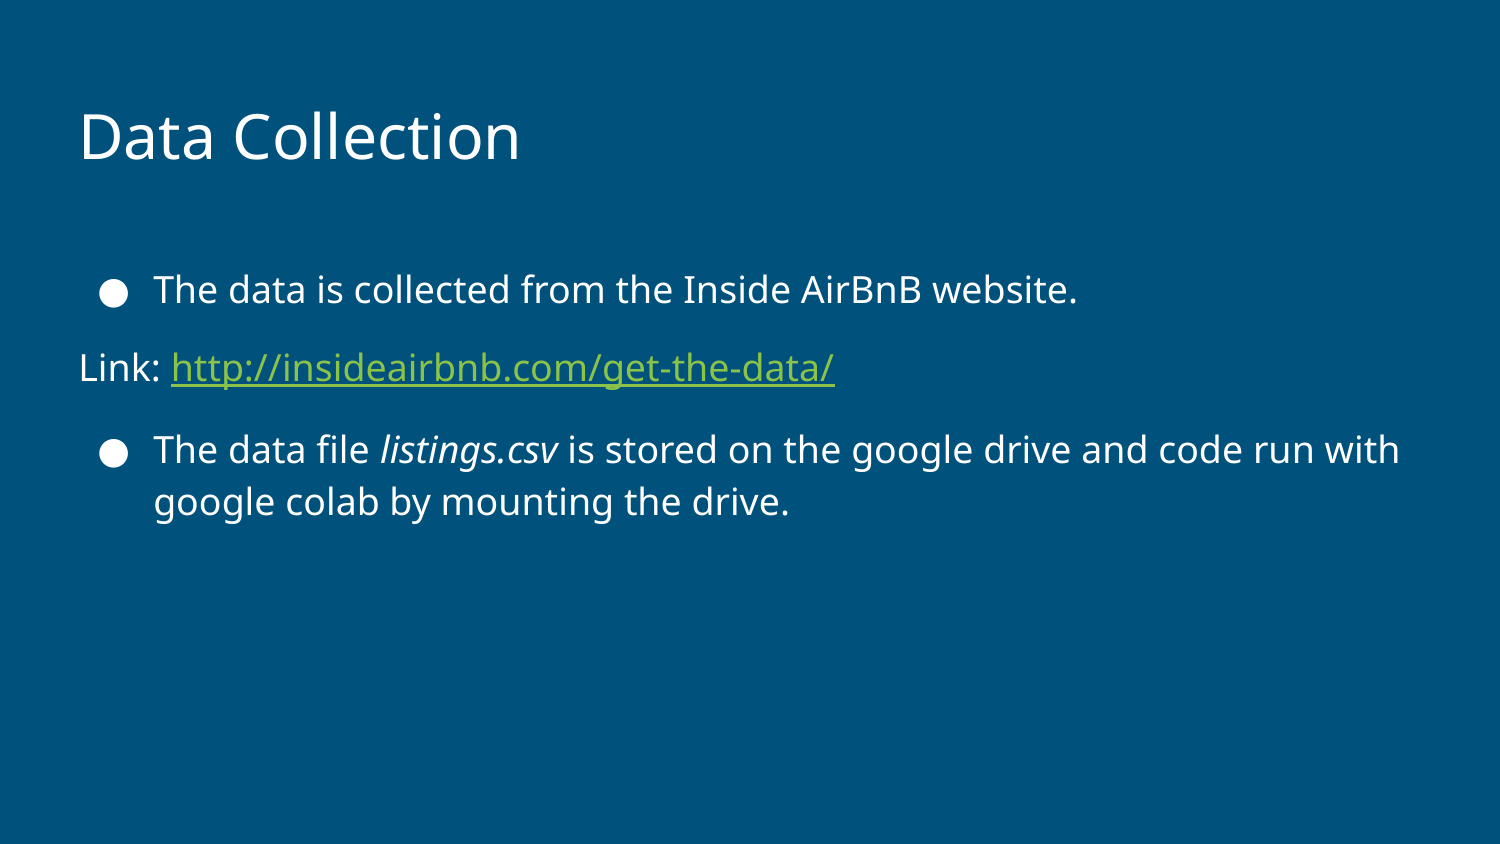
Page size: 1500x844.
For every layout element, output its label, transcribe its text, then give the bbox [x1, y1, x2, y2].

text_box Data Collection [63, 75, 1437, 188]
text_box The data is collected from the Inside AirBnB website. Link: http://insideairbnb.com/get-the-data/ The data file listings.csv is stored on the google drive and code run with google colab by mounting the drive. [63, 244, 1437, 750]
